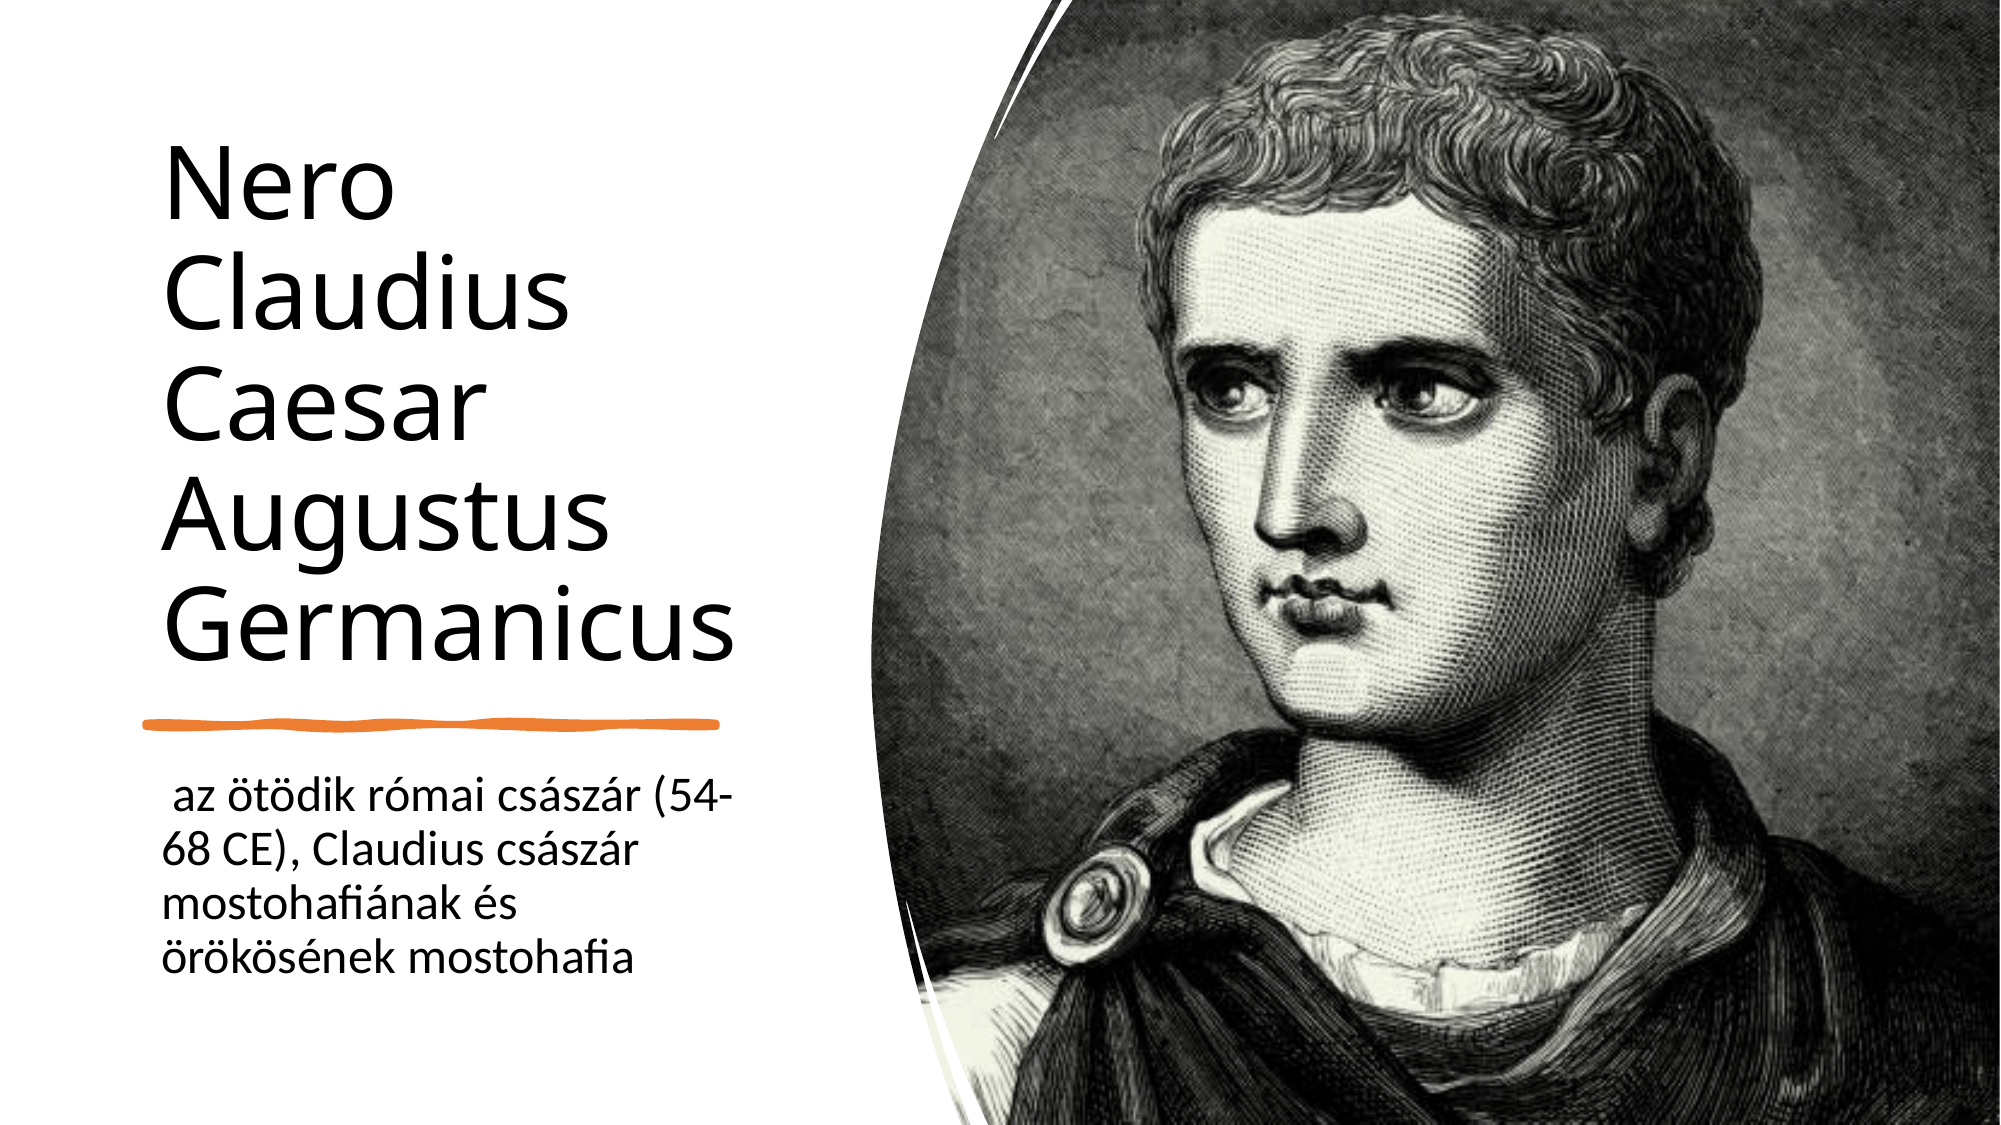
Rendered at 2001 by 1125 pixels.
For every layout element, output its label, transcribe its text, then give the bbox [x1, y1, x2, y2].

text_box [144, 720, 718, 730]
title Nero Claudius Caesar Augustus Germanicus [146, 104, 759, 690]
list az ötödik római császár (54-68 CE), Claudius császár mostohafiának és örökösének mostohafia [146, 760, 759, 1019]
text_box [0, 0, 871, 1125]
picture [871, 0, 2000, 1125]
